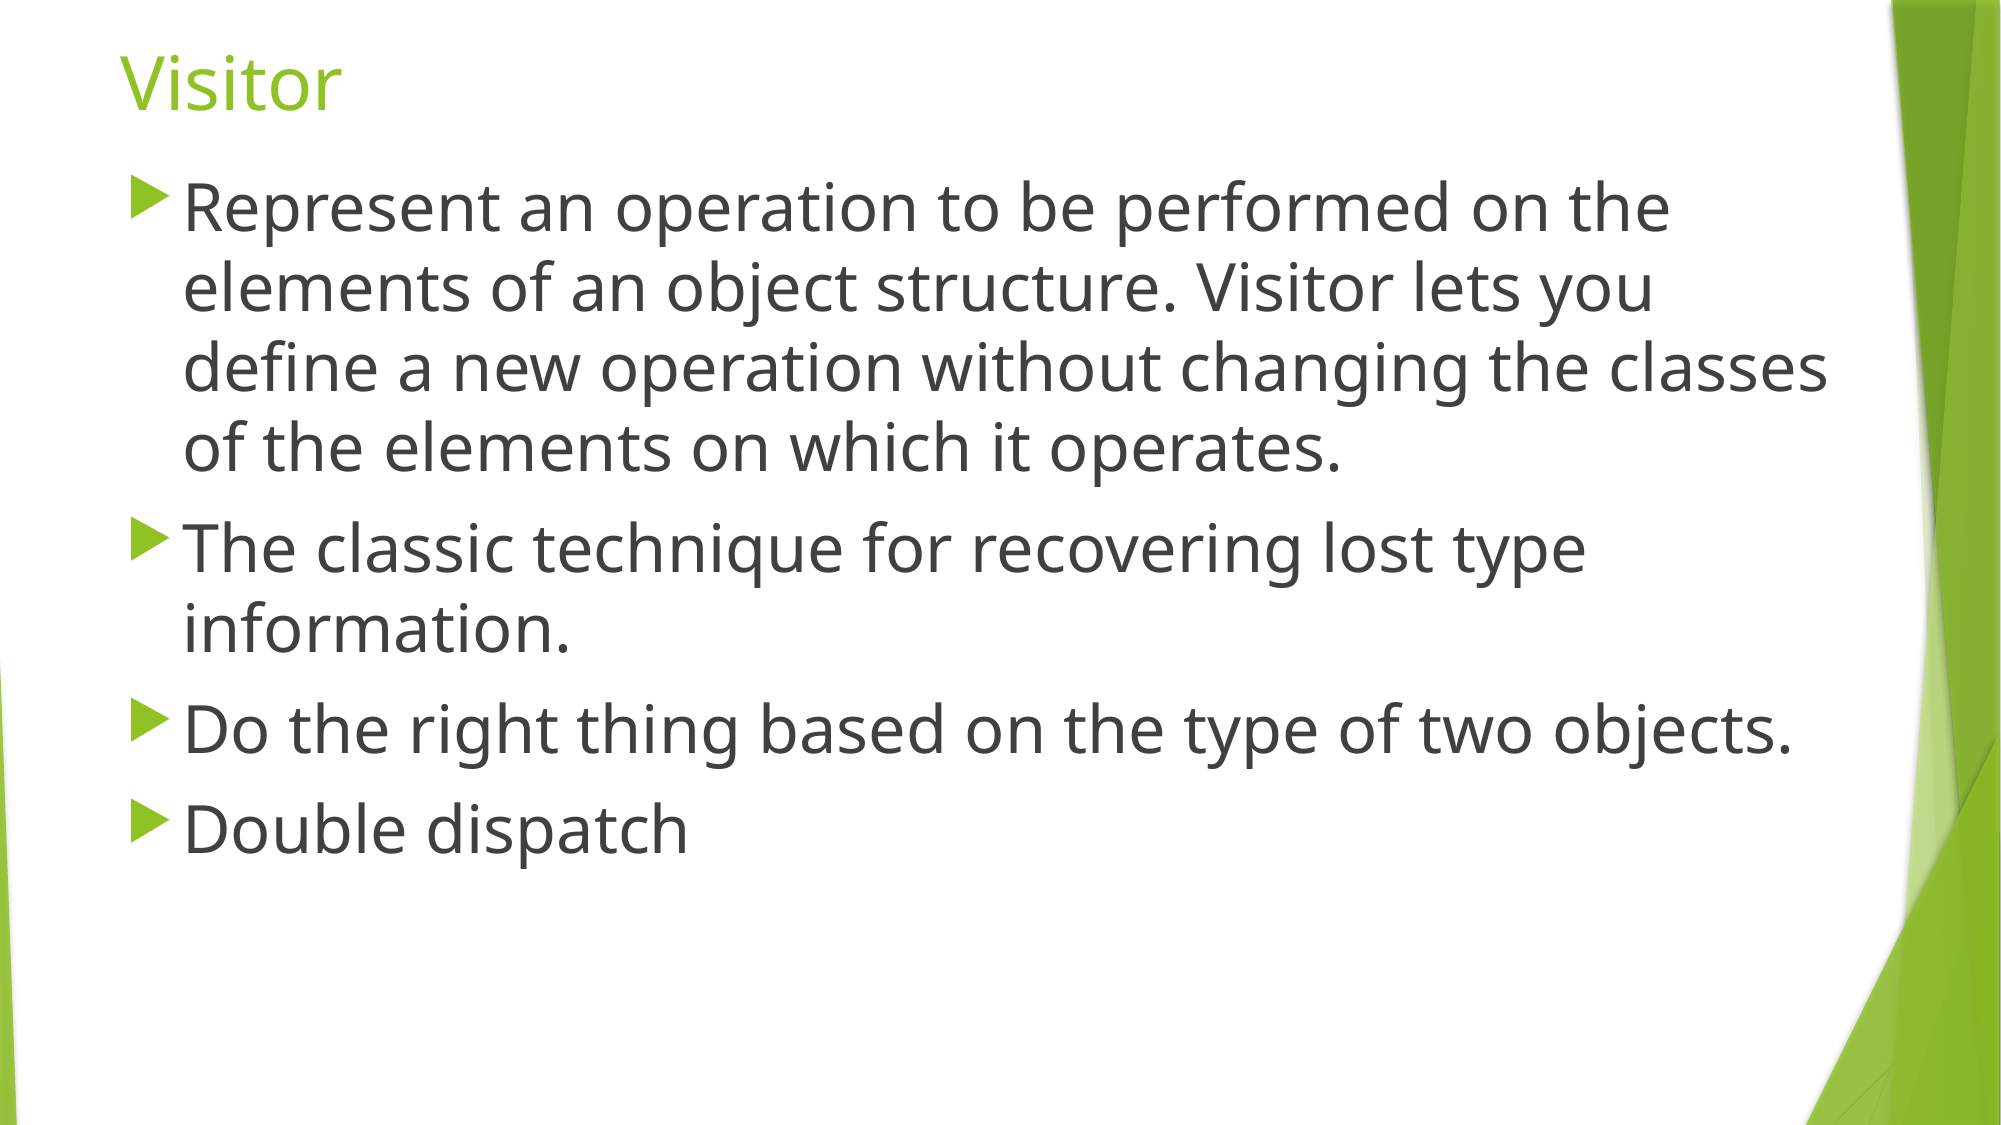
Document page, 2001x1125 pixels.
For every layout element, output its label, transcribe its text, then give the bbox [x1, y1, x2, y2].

title Visitor [105, 27, 1871, 137]
list Represent an operation to be performed on the elements of an object structure. Visitor lets you define a new operation without changing the classes of the elements on which it operates. The classic technique for recovering lost type information. Do the right thing based on the type of two objects. Double dispatch [111, 156, 1869, 991]
